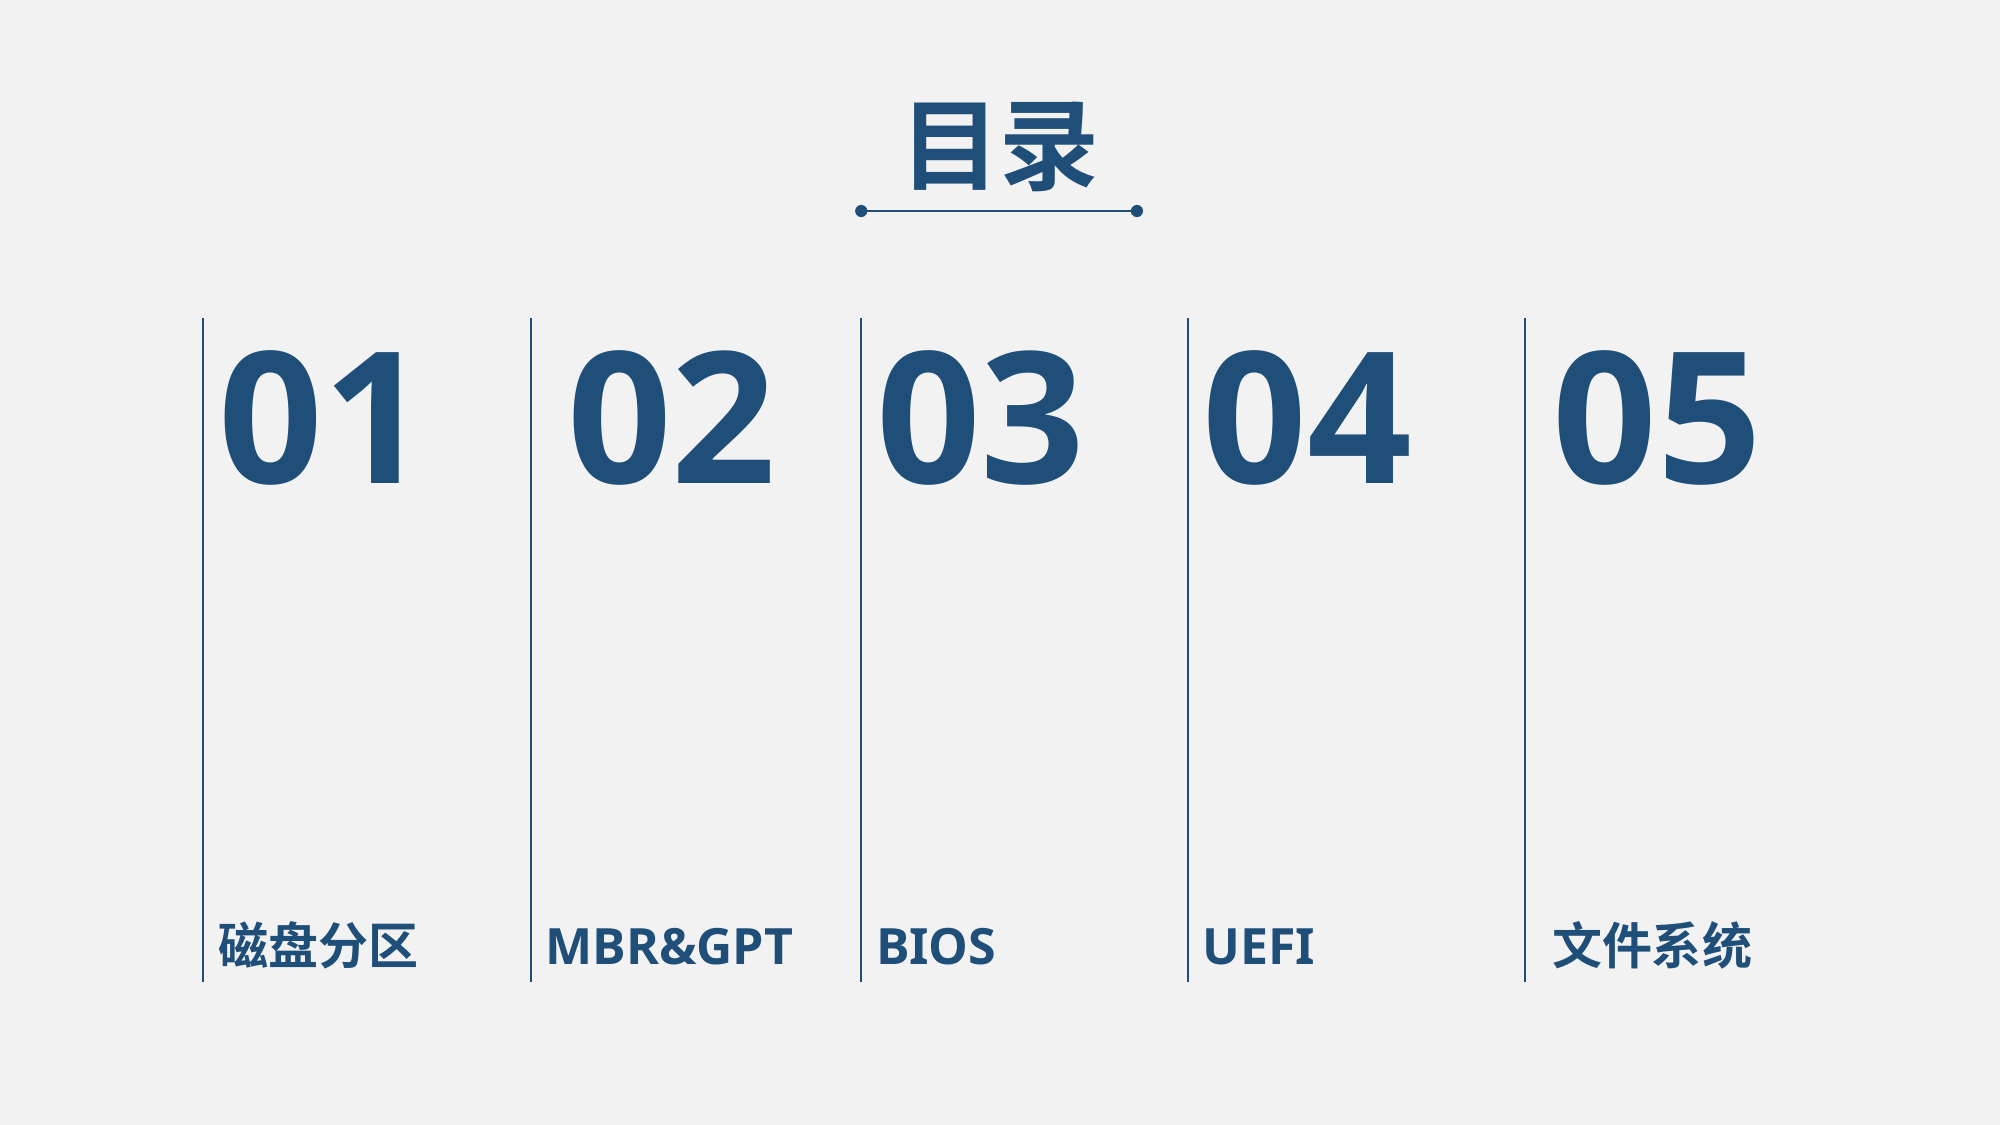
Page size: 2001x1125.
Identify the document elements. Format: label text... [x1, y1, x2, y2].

list 磁盘分区 [203, 913, 488, 982]
list 01 [203, 317, 488, 505]
list BIOS [861, 913, 1146, 982]
list MBR&GPT [530, 913, 815, 982]
list 目录 [426, 88, 1574, 212]
list 03 [861, 318, 1146, 505]
list 05 [1537, 318, 1822, 505]
list 02 [552, 317, 837, 505]
list 文件系统 [1537, 913, 1866, 982]
list 04 [1188, 318, 1473, 505]
list UEFI [1188, 913, 1473, 982]
